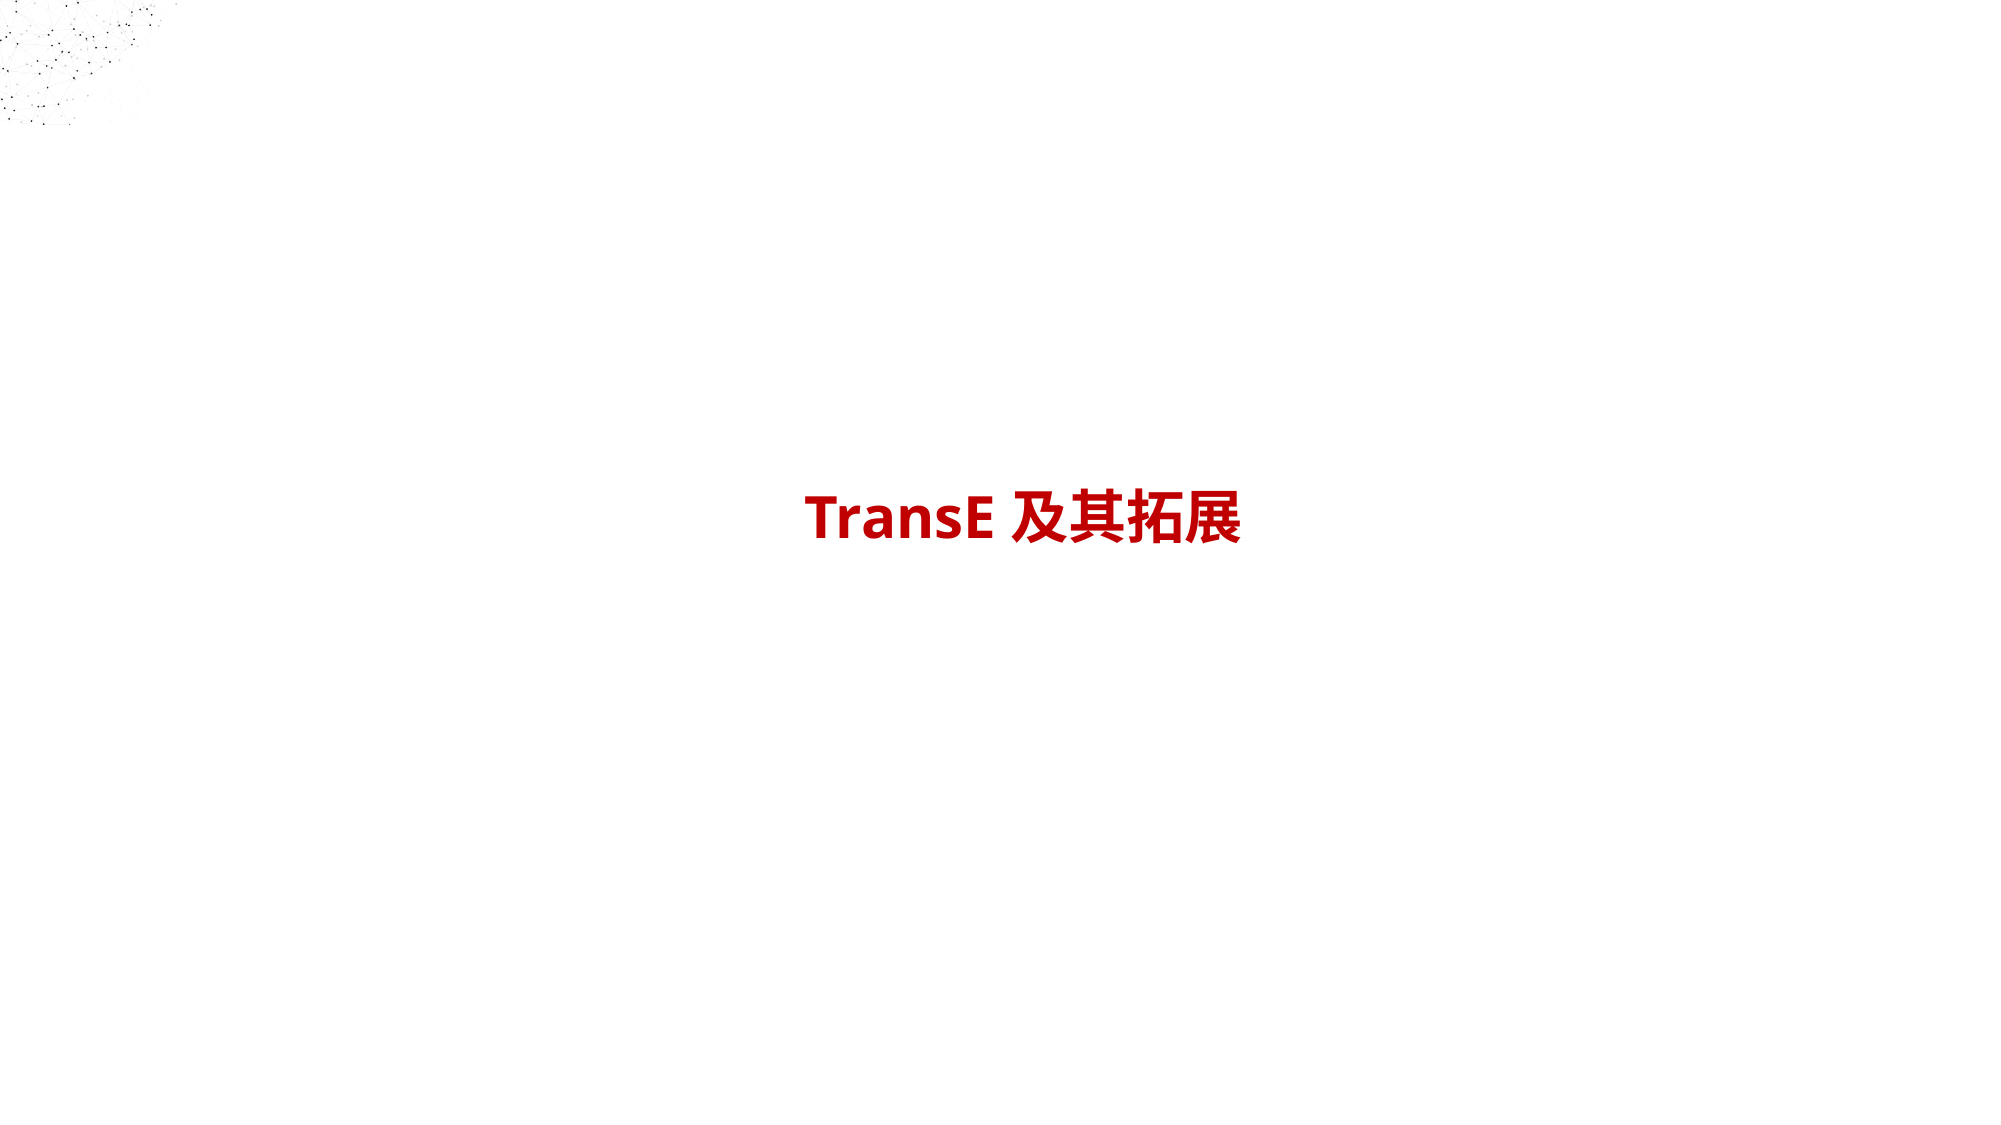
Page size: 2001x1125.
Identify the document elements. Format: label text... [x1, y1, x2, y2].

text_box TransE及其拓展 [790, 451, 1436, 558]
picture [0, 0, 186, 139]
